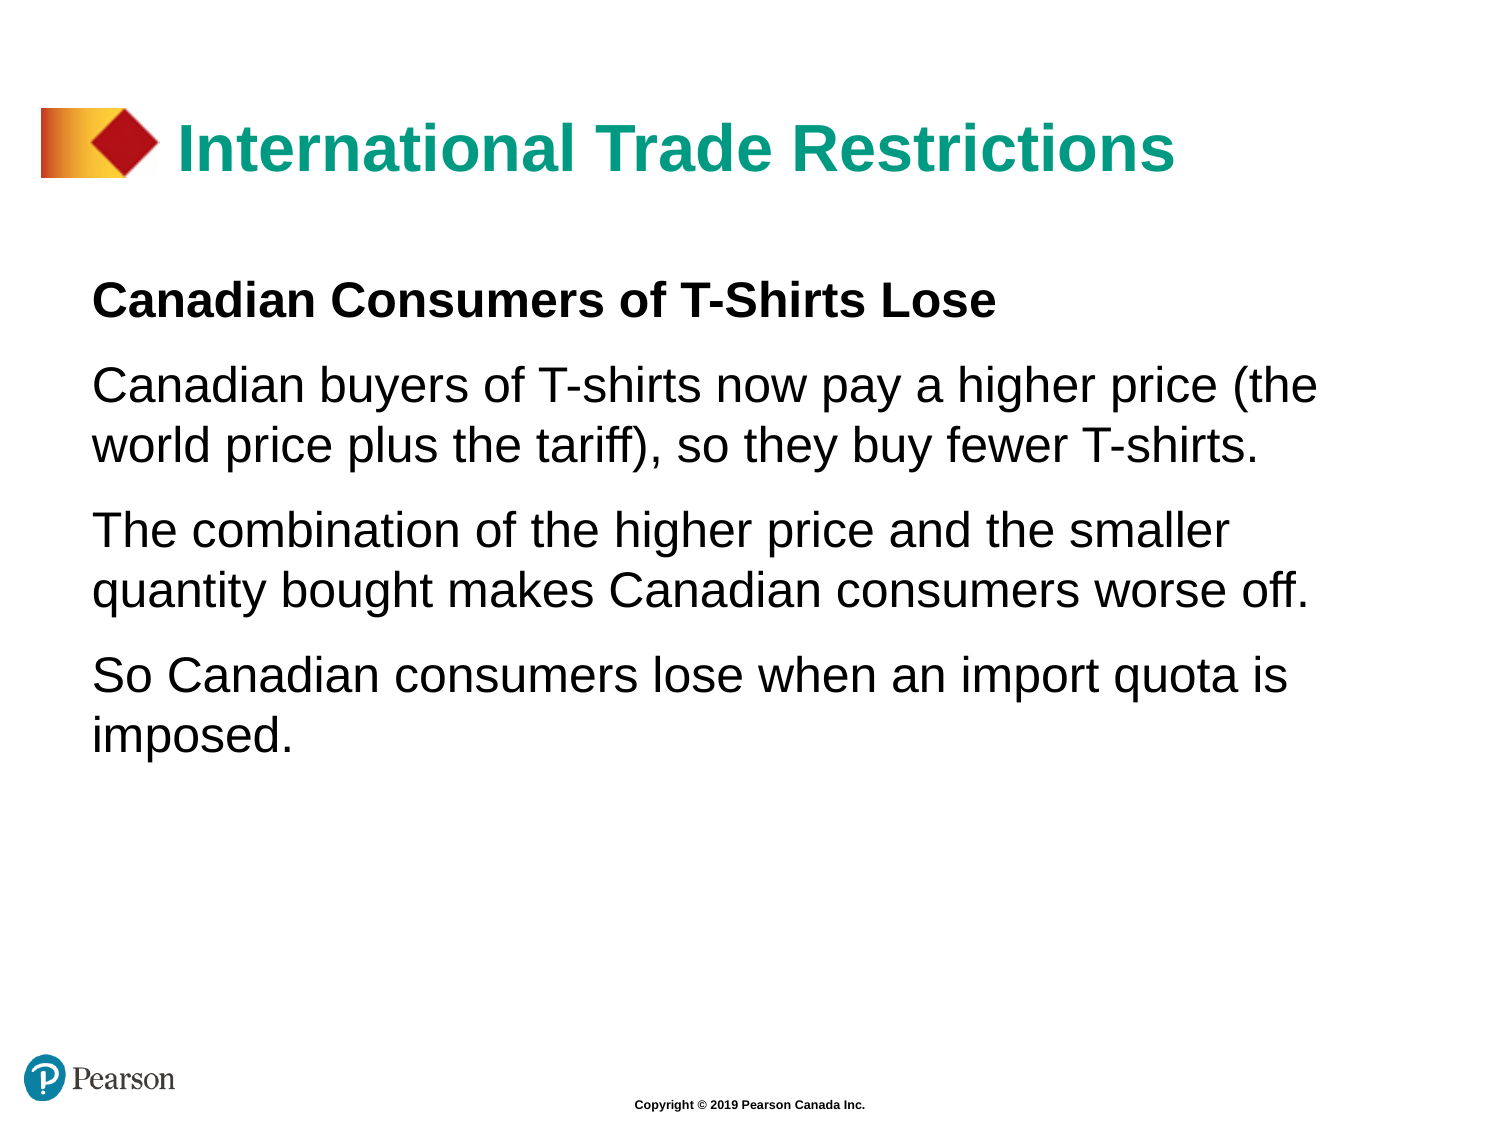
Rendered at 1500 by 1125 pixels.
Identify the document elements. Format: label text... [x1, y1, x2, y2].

picture [24, 1087, 34, 1101]
title International Trade Restrictions [162, 17, 1425, 273]
picture [24, 1054, 41, 1072]
picture [50, 1054, 175, 1101]
list Canadian Consumers of T-Shirts Lose Canadian buyers of T-shirts now pay a higher price (the world price plus the tariff), so they buy fewer T-shirts. The combination of the higher price and the smaller quantity bought makes Canadian consumers worse off. So Canadian consumers lose when an import quota is imposed. [59, 259, 1410, 1003]
picture [33, 1064, 58, 1089]
picture [41, 108, 160, 178]
